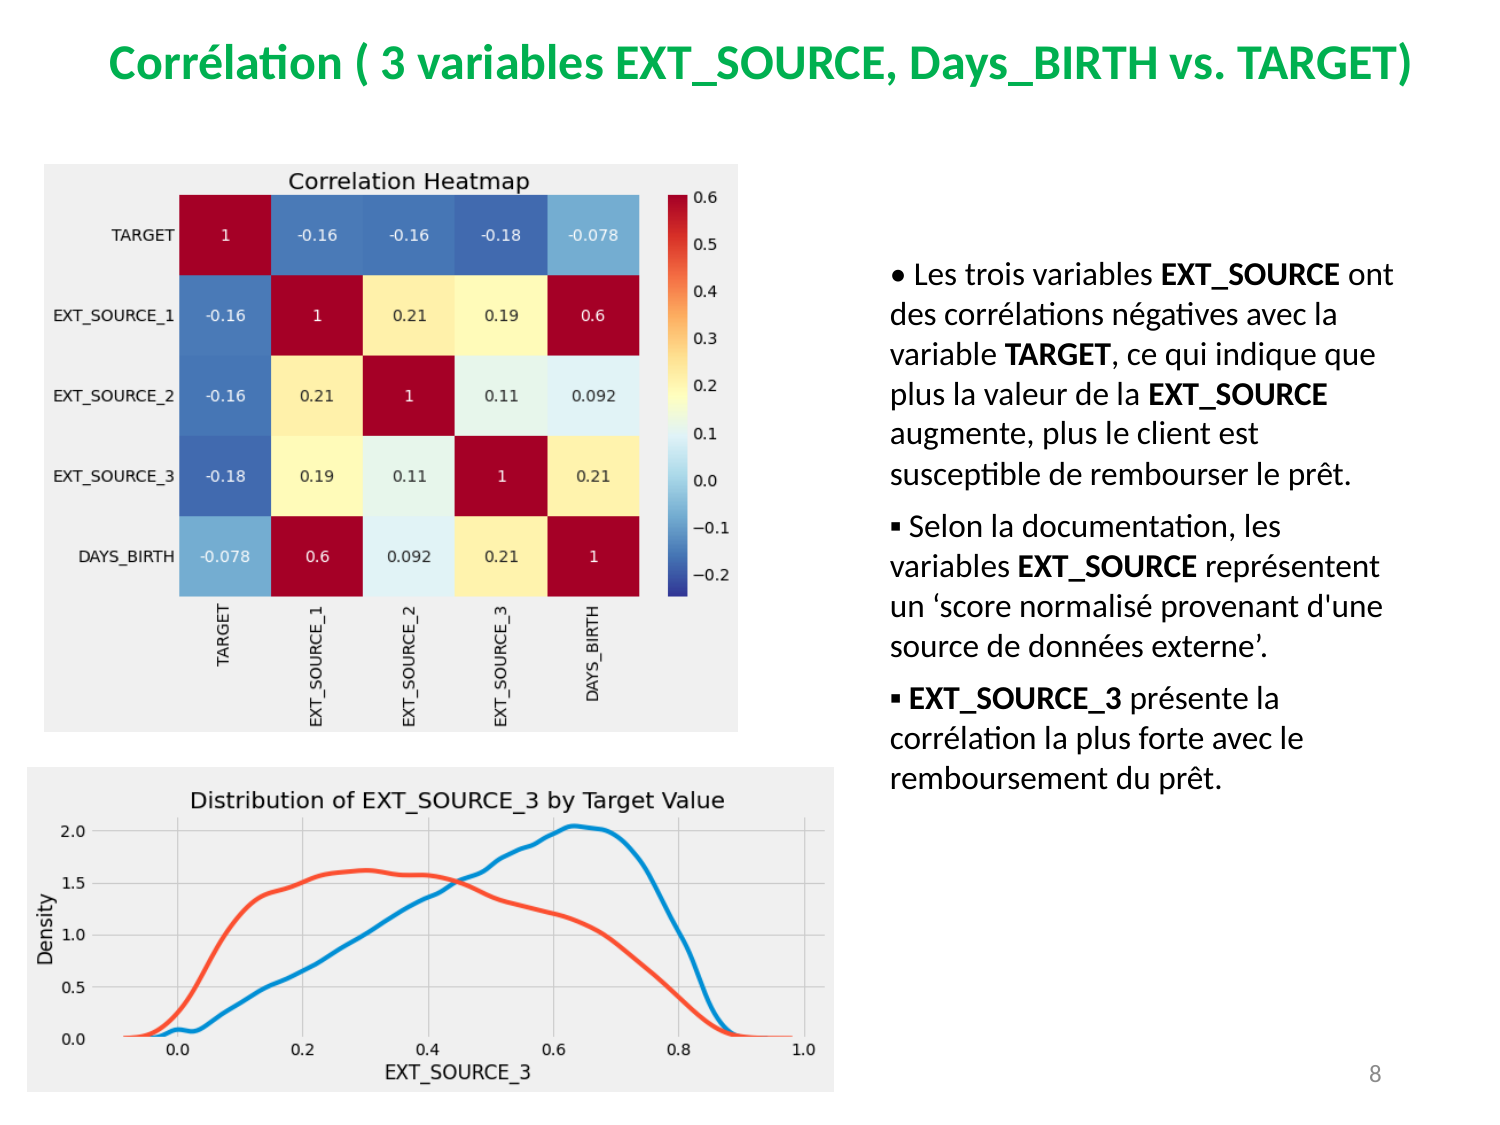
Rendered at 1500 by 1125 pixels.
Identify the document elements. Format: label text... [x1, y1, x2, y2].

slide_number 8 [1059, 1042, 1397, 1103]
picture [44, 164, 738, 732]
picture [26, 767, 834, 1092]
text_box • Les trois variables EXT_SOURCE ont des corrélations négatives avec la variable TARGET, ce qui indique que plus la valeur de la EXT_SOURCE augmente, plus le client est susceptible de rembourser le prêt. ▪ Selon la documentation, les variables EXT_SOURCE représentent un ‘score normalisé provenant d'une source de données externe’. ▪ EXT_SOURCE_3 présente la corrélation la plus forte avec le remboursement du prêt. [875, 244, 1409, 804]
text_box Corrélation ( 3 variables EXT_SOURCE, Days_BIRTH vs. TARGET) [83, 22, 1440, 98]
